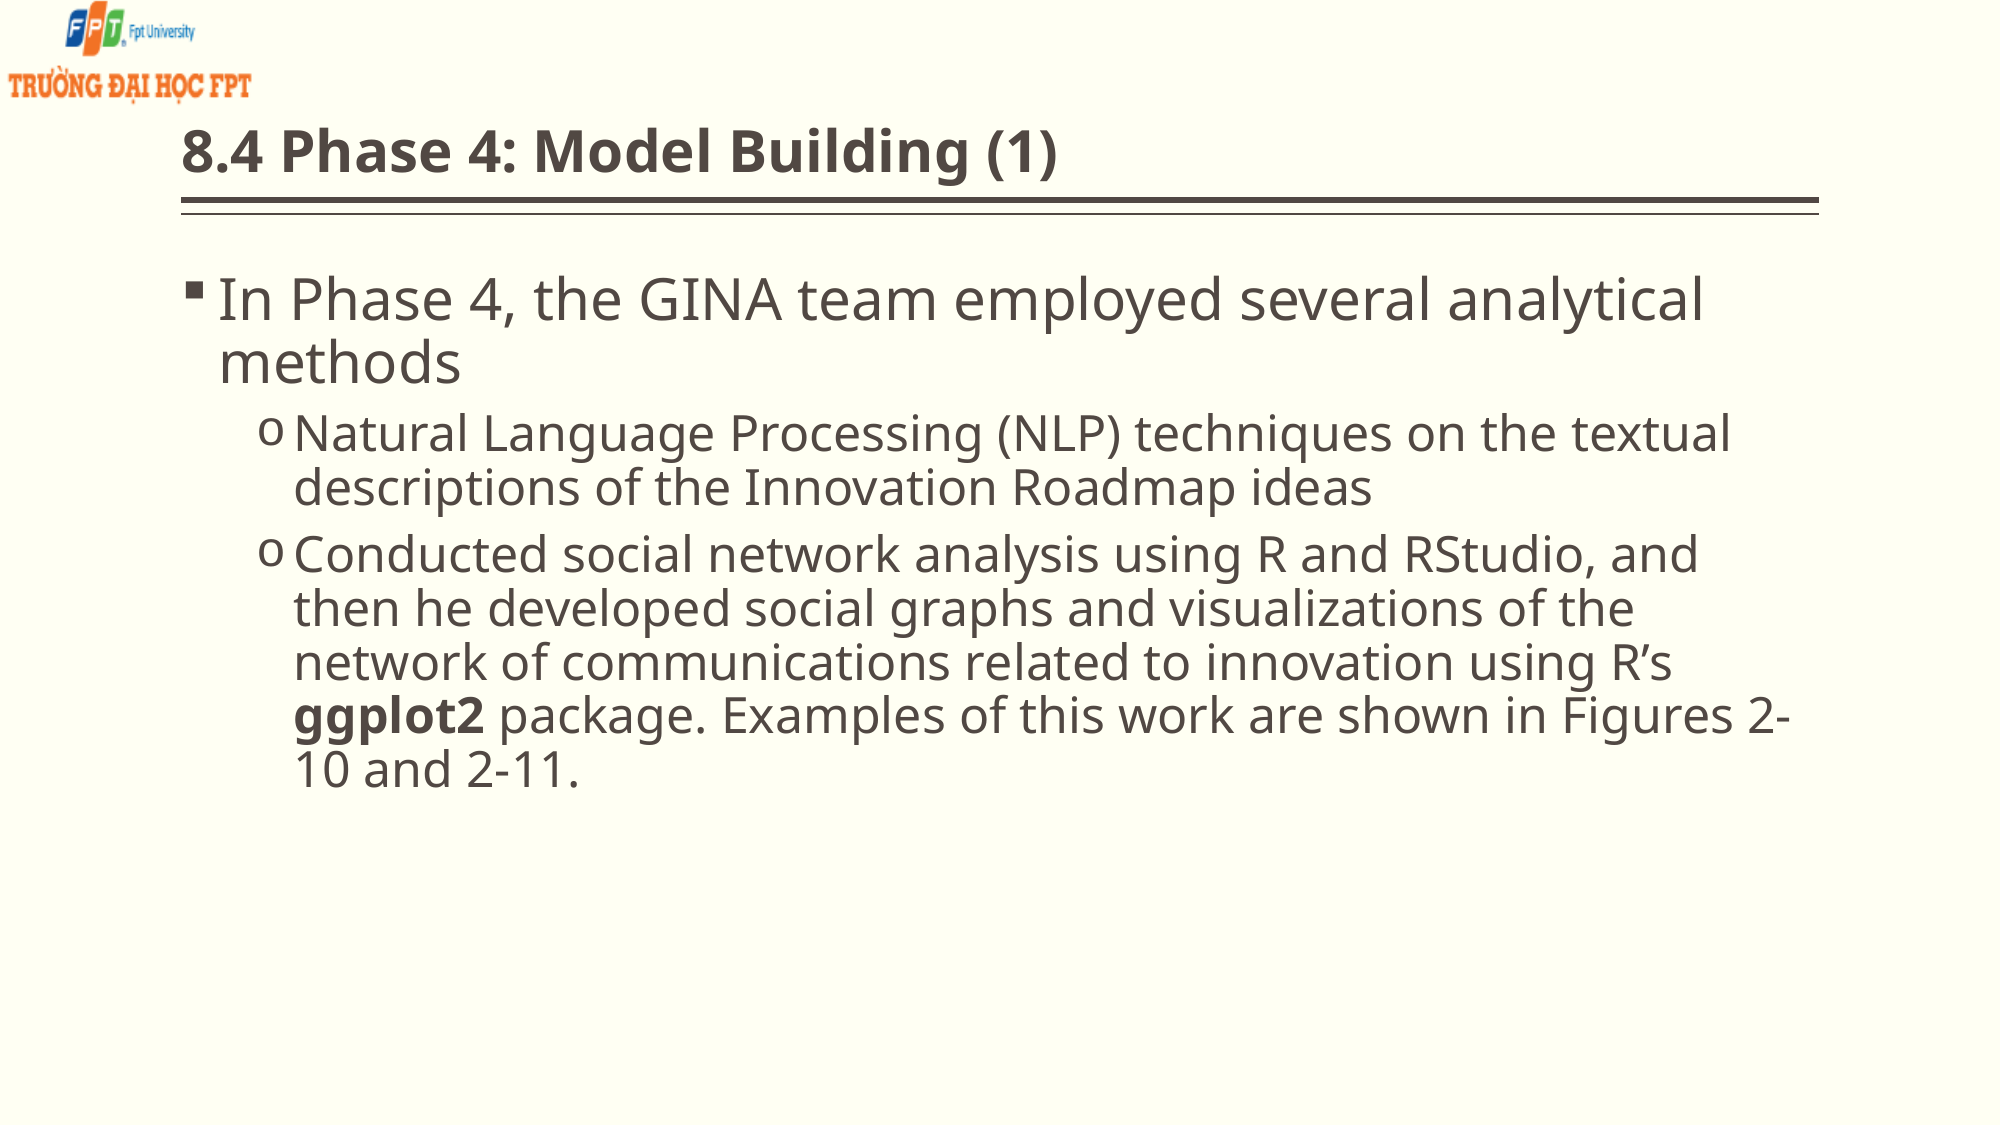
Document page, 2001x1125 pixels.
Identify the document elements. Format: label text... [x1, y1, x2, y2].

title 8.4 Phase 4: Model Building (1) [181, 12, 1819, 193]
picture [0, 0, 272, 118]
list In Phase 4, the GINA team employed several analytical methods Natural Language Processing (NLP) techniques on the textual descriptions of the Innovation Roadmap ideas Conducted social network analysis using R and RStudio, and then he developed social graphs and visualizations of the network of communications related to innovation using R’s ggplot2 package. Examples of this work are shown in Figures 2-10 and 2-11. [181, 262, 1819, 1013]
